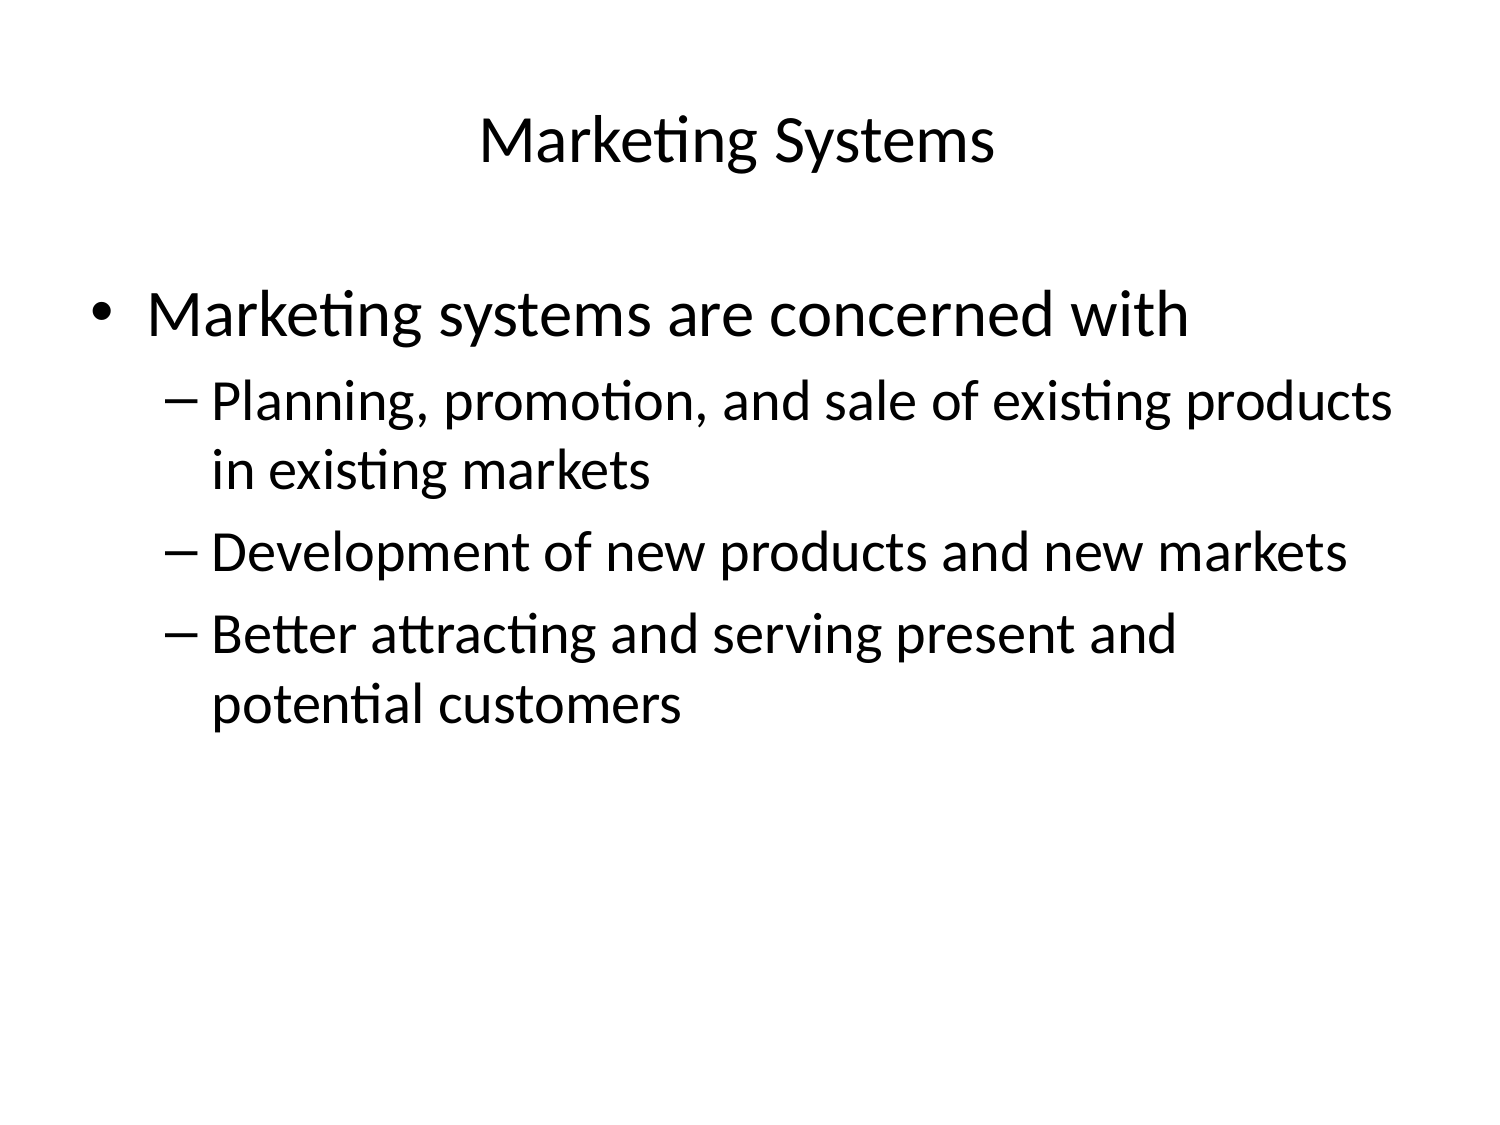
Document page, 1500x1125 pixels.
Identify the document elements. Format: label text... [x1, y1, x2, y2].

list Marketing systems are concerned with Planning, promotion, and sale of existing products in existing markets Development of new products and new markets Better attracting and serving present and potential customers [75, 262, 1425, 1005]
title Marketing Systems [75, 87, 1400, 184]
